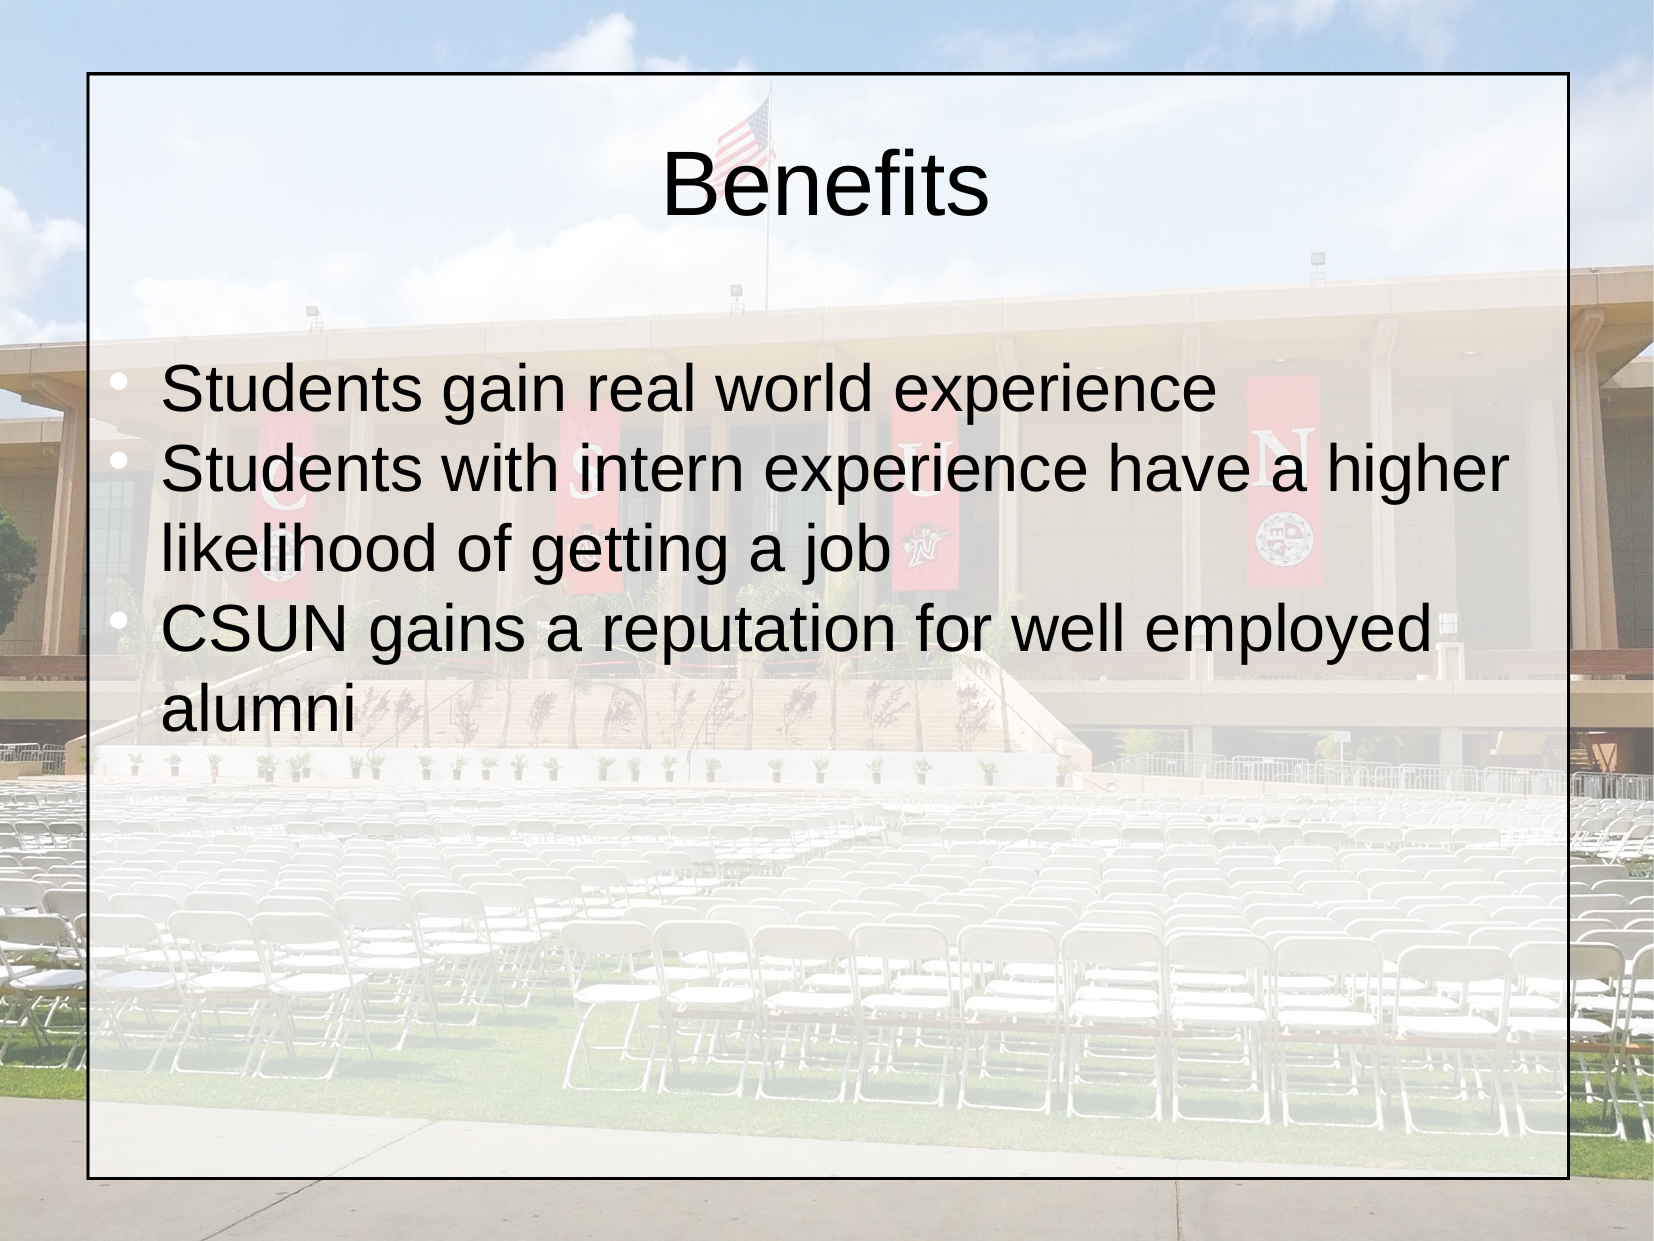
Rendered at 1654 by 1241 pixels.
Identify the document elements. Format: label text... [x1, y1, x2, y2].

text_box Students gain real world experience Students with intern experience have a higher likelihood of getting a job CSUN gains a reputation for well employed alumni [89, 344, 1560, 1005]
picture [0, 0, 1654, 1241]
text_box Benefits [89, 75, 1563, 282]
